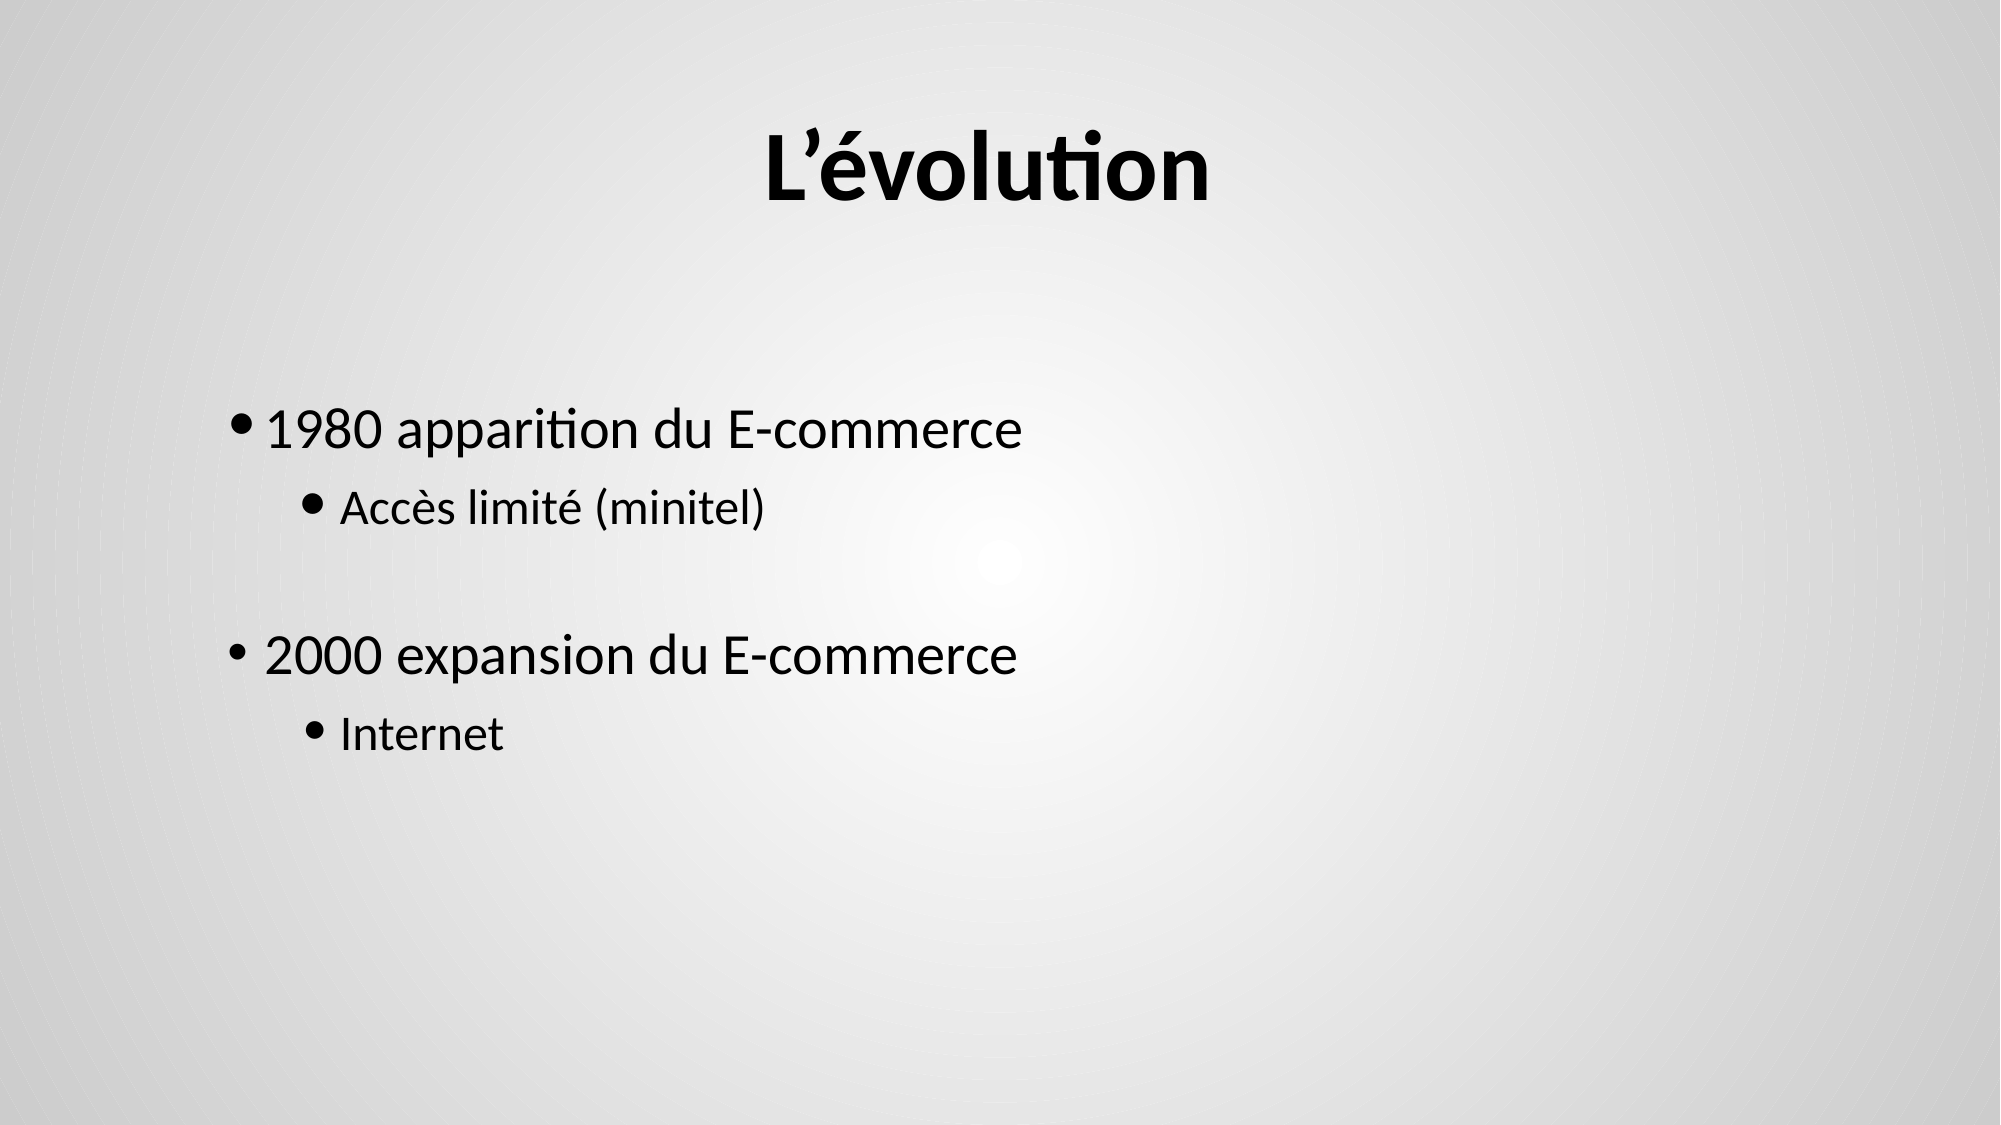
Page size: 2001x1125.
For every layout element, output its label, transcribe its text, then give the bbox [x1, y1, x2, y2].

list 1980 apparition du E-commerce Accès limité (minitel) 2000 expansion du E-commerce Internet [137, 299, 1863, 1014]
title L’évolution [137, 59, 1863, 278]
